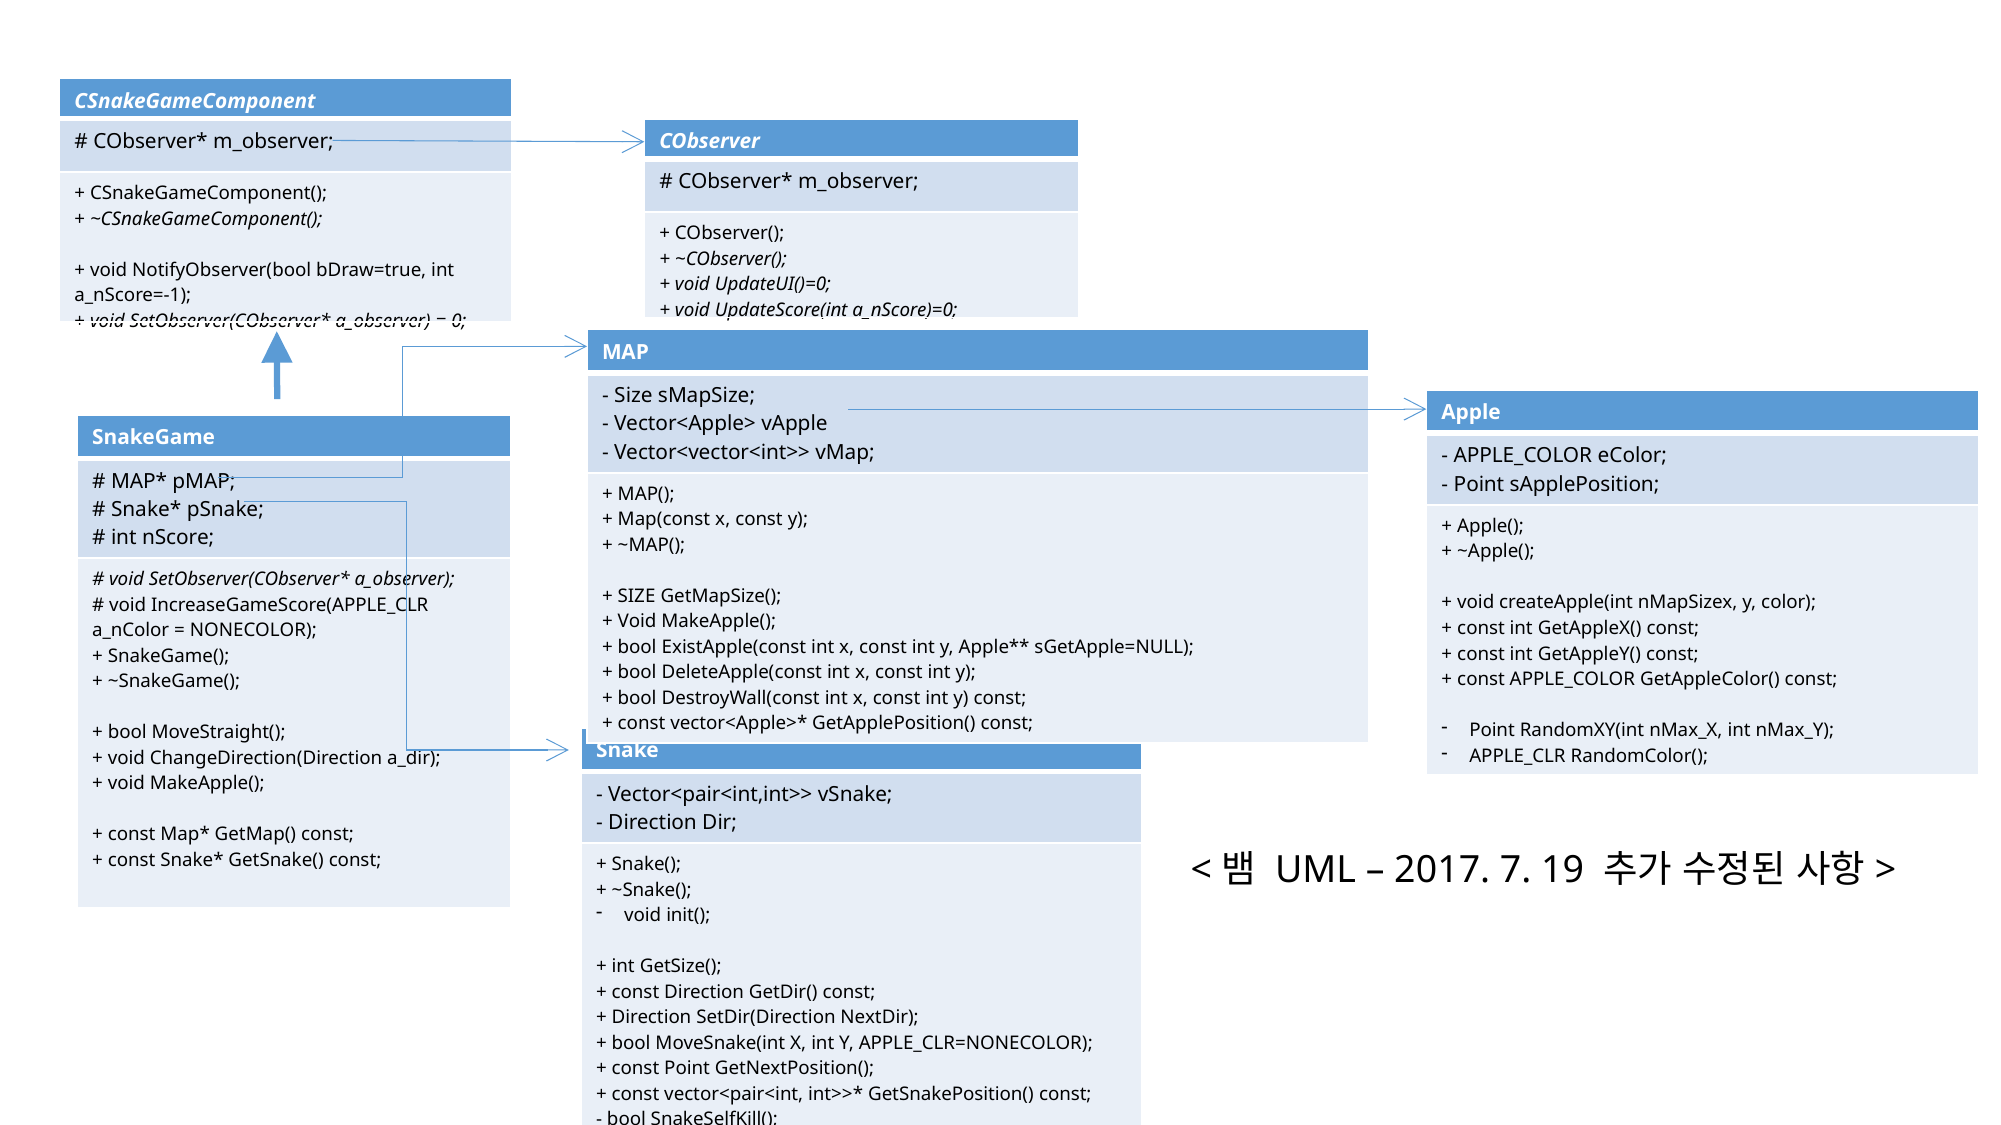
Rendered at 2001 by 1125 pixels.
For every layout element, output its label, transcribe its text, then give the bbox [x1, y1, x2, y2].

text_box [243, 501, 569, 750]
table_cell - Size sMapSize; - Vector<Apple> vApple - Vector<vector<int>> vMap; [588, 376, 1368, 472]
text_box <뱀 UML – 2017. 7. 19 추가 수정된 사항> [1175, 837, 1912, 897]
table_header CSnakeGameComponent [60, 79, 511, 116]
table_header SnakeGame [78, 416, 218, 456]
table_cell + CSnakeGameComponent(); + ~CSnakeGameComponent(); + void NotifyObserver(bool bDraw=true, int a_nScore=-1); + void SetObserver(CObserver* a_observer) = 0; [60, 173, 511, 321]
table_cell # CObserver* m_observer; [60, 121, 511, 171]
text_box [218, 346, 587, 478]
table_header MAP [588, 330, 1368, 370]
table_cell + Snake(); + ~Snake(); void init(); + int GetSize(); + const Direction GetDir() const; + Direction SetDir(Direction NextDir); + bool MoveSnake(int X, int Y, APPLE_CLR=NONECOLOR); + const Point GetNextPosition(); + const vector<pair<int, int>>* GetSnakePosition() const; - bool SnakeSelfKill(); [582, 844, 1141, 1125]
table_cell + Apple(); + ~Apple(); + void createApple(int nMapSizex, y, color); + const int GetAppleX() const; + const int GetAppleY() const; + const APPLE_COLOR GetAppleColor() const; Point RandomXY(int nMax_X, int nMax_Y); APPLE_CLR RandomColor(); [1427, 506, 1978, 774]
table_header Snake [582, 729, 1141, 769]
table_cell - Vector<pair<int,int>> vSnake; - Direction Dir; [582, 774, 1141, 842]
table_cell # MAP* pMAP; # Snake* pSnake; # int nScore; [78, 461, 510, 557]
table_header CObserver [645, 120, 1078, 156]
table_cell - APPLE_COLOR eColor; - Point sApplePosition; [1427, 436, 1978, 504]
table_cell # CObserver* m_observer; [645, 162, 1078, 211]
table_header Apple [1427, 391, 1978, 430]
table_cell # void SetObserver(CObserver* a_observer); # void IncreaseGameScore(APPLE_CLR a_nColor = NONECOLOR); + SnakeGame(); + ~SnakeGame(); + bool MoveStraight(); + void ChangeDirection(Direction a_dir); + void MakeApple(); + const Map* GetMap() const; + const Snake* GetSnake() const; [78, 559, 510, 907]
table_cell + CObserver(); + ~CObserver(); + void UpdateUI()=0; + void UpdateScore(int a_nScore)=0; [645, 213, 1078, 317]
table_cell + MAP(); + Map(const x, const y); + ~MAP(); + SIZE GetMapSize(); + Void MakeApple(); + bool ExistApple(const int x, const int y, Apple** sGetApple=NULL); + bool DeleteApple(const int x, const int y); + bool DestroyWall(const int x, const int y) const; + const vector<Apple>* GetApplePosition() const; [588, 474, 1368, 742]
